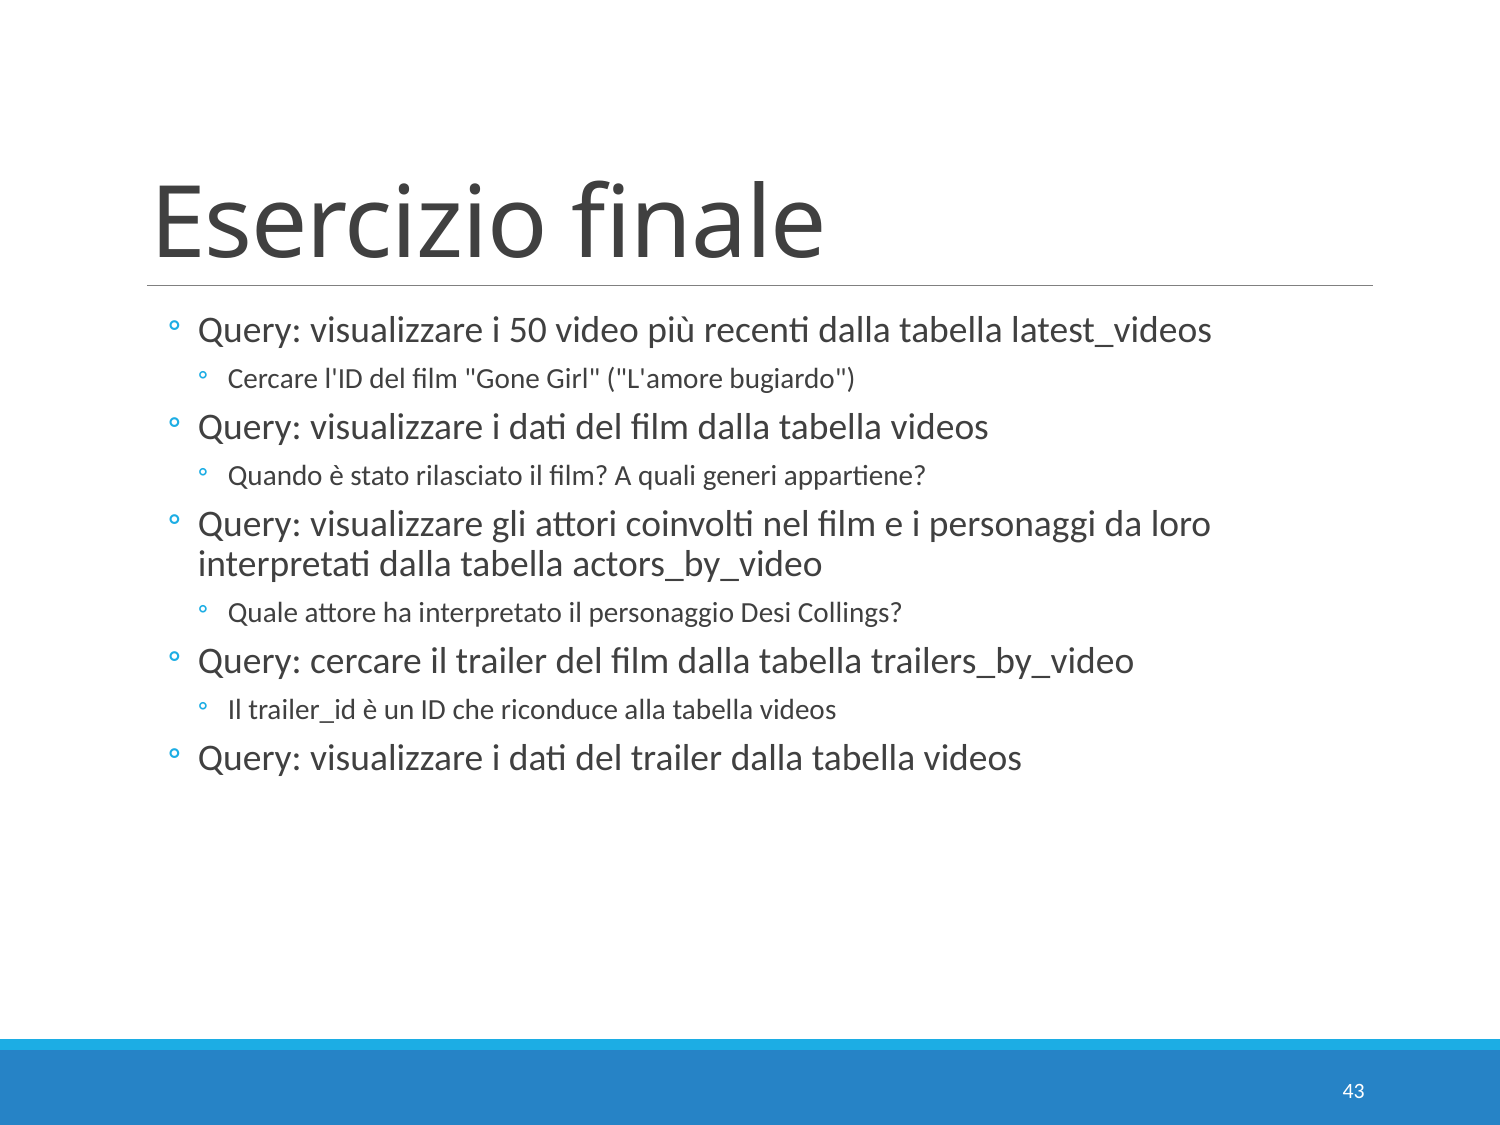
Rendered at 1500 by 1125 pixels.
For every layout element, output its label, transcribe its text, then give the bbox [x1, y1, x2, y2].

slide_number 43 [1218, 1059, 1380, 1120]
list Query: visualizzare i 50 video più recenti dalla tabella latest_videos Cercare l'ID del film "Gone Girl" ("L'amore bugiardo") Query: visualizzare i dati del film dalla tabella videos Quando è stato rilasciato il film? A quali generi appartiene? Query: visualizzare gli attori coinvolti nel film e i personaggi da loro interpretati dalla tabella actors_by_video Quale attore ha interpretato il personaggio Desi Collings? Query: cercare il trailer del film dalla tabella trailers_by_video Il trailer_id è un ID che riconduce alla tabella videos Query: visualizzare i dati del trailer dalla tabella videos [135, 302, 1373, 963]
title Esercizio finale [135, 47, 1373, 285]
